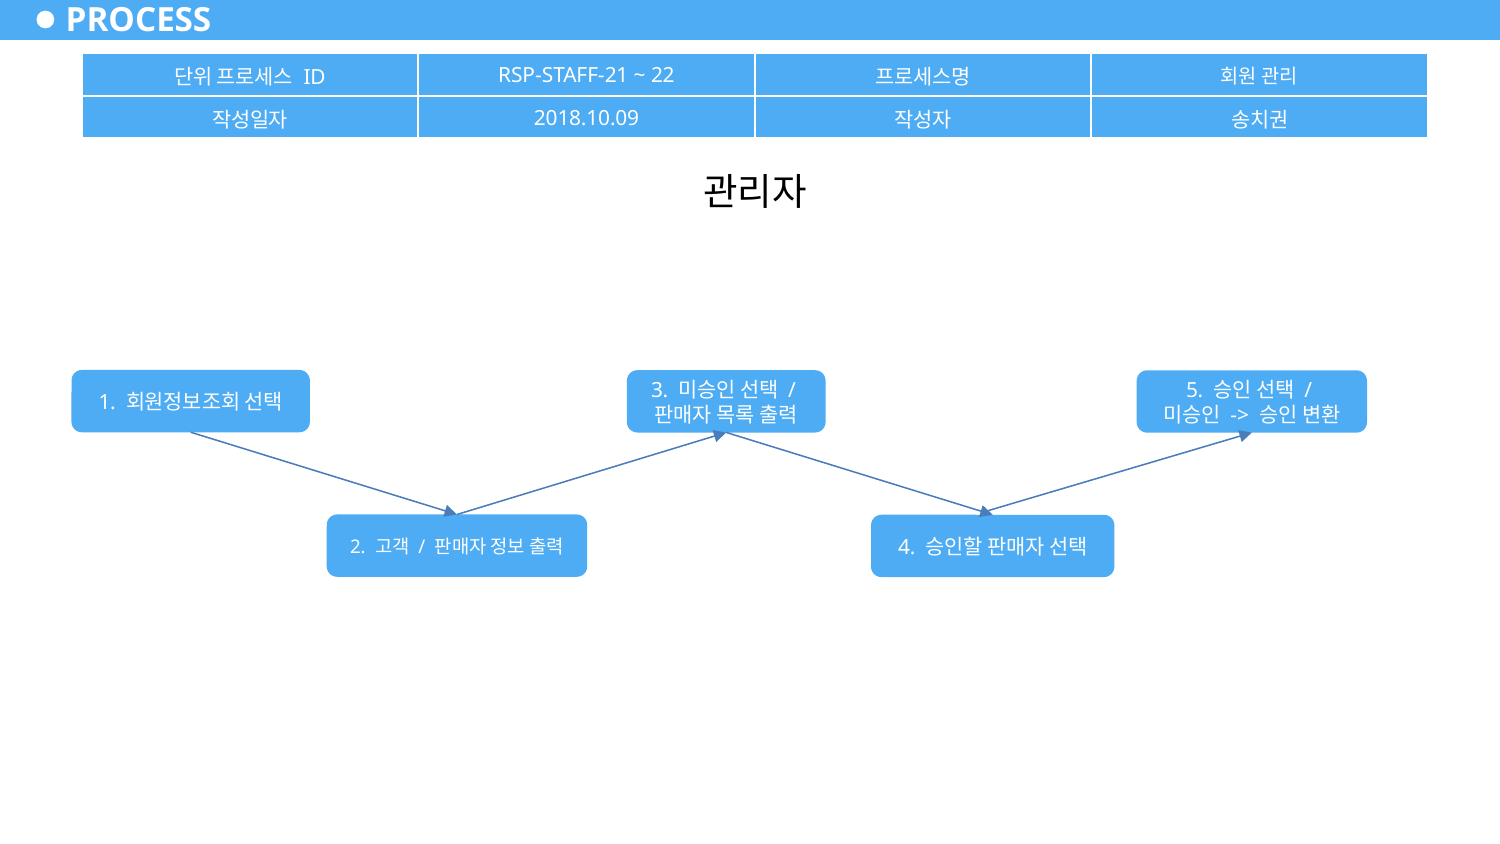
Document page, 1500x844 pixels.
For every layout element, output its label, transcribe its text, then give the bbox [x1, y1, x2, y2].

text_box 관리자 [486, 160, 1023, 221]
text_box 1. 회원정보조회 선택 [71, 369, 310, 433]
table_header RSP-STAFF-21 ~ 22 [419, 54, 754, 95]
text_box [190, 431, 455, 515]
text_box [456, 432, 723, 515]
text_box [726, 432, 985, 515]
table_cell 송치권 [1092, 97, 1427, 137]
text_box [987, 432, 1253, 511]
text_box 3. 미승인 선택 / 판매자 목록 출력 [626, 370, 826, 430]
table_cell 작성자 [756, 97, 1090, 137]
table_cell 작성일자 [83, 97, 417, 137]
table_cell 2018.10.09 [419, 97, 754, 137]
table_header 회원 관리 [1092, 54, 1427, 95]
title PROCESS [52, 0, 236, 43]
text_box 4. 승인할 판매자 선택 [871, 519, 1115, 578]
text_box 5. 승인 선택 / 미승인 -> 승인 변환 [1136, 370, 1368, 433]
text_box 2. 고객 / 판매자 정보 출력 [326, 523, 588, 577]
table_header 프로세스명 [756, 54, 1090, 95]
table_header 단위 프로세스 ID [83, 54, 417, 95]
